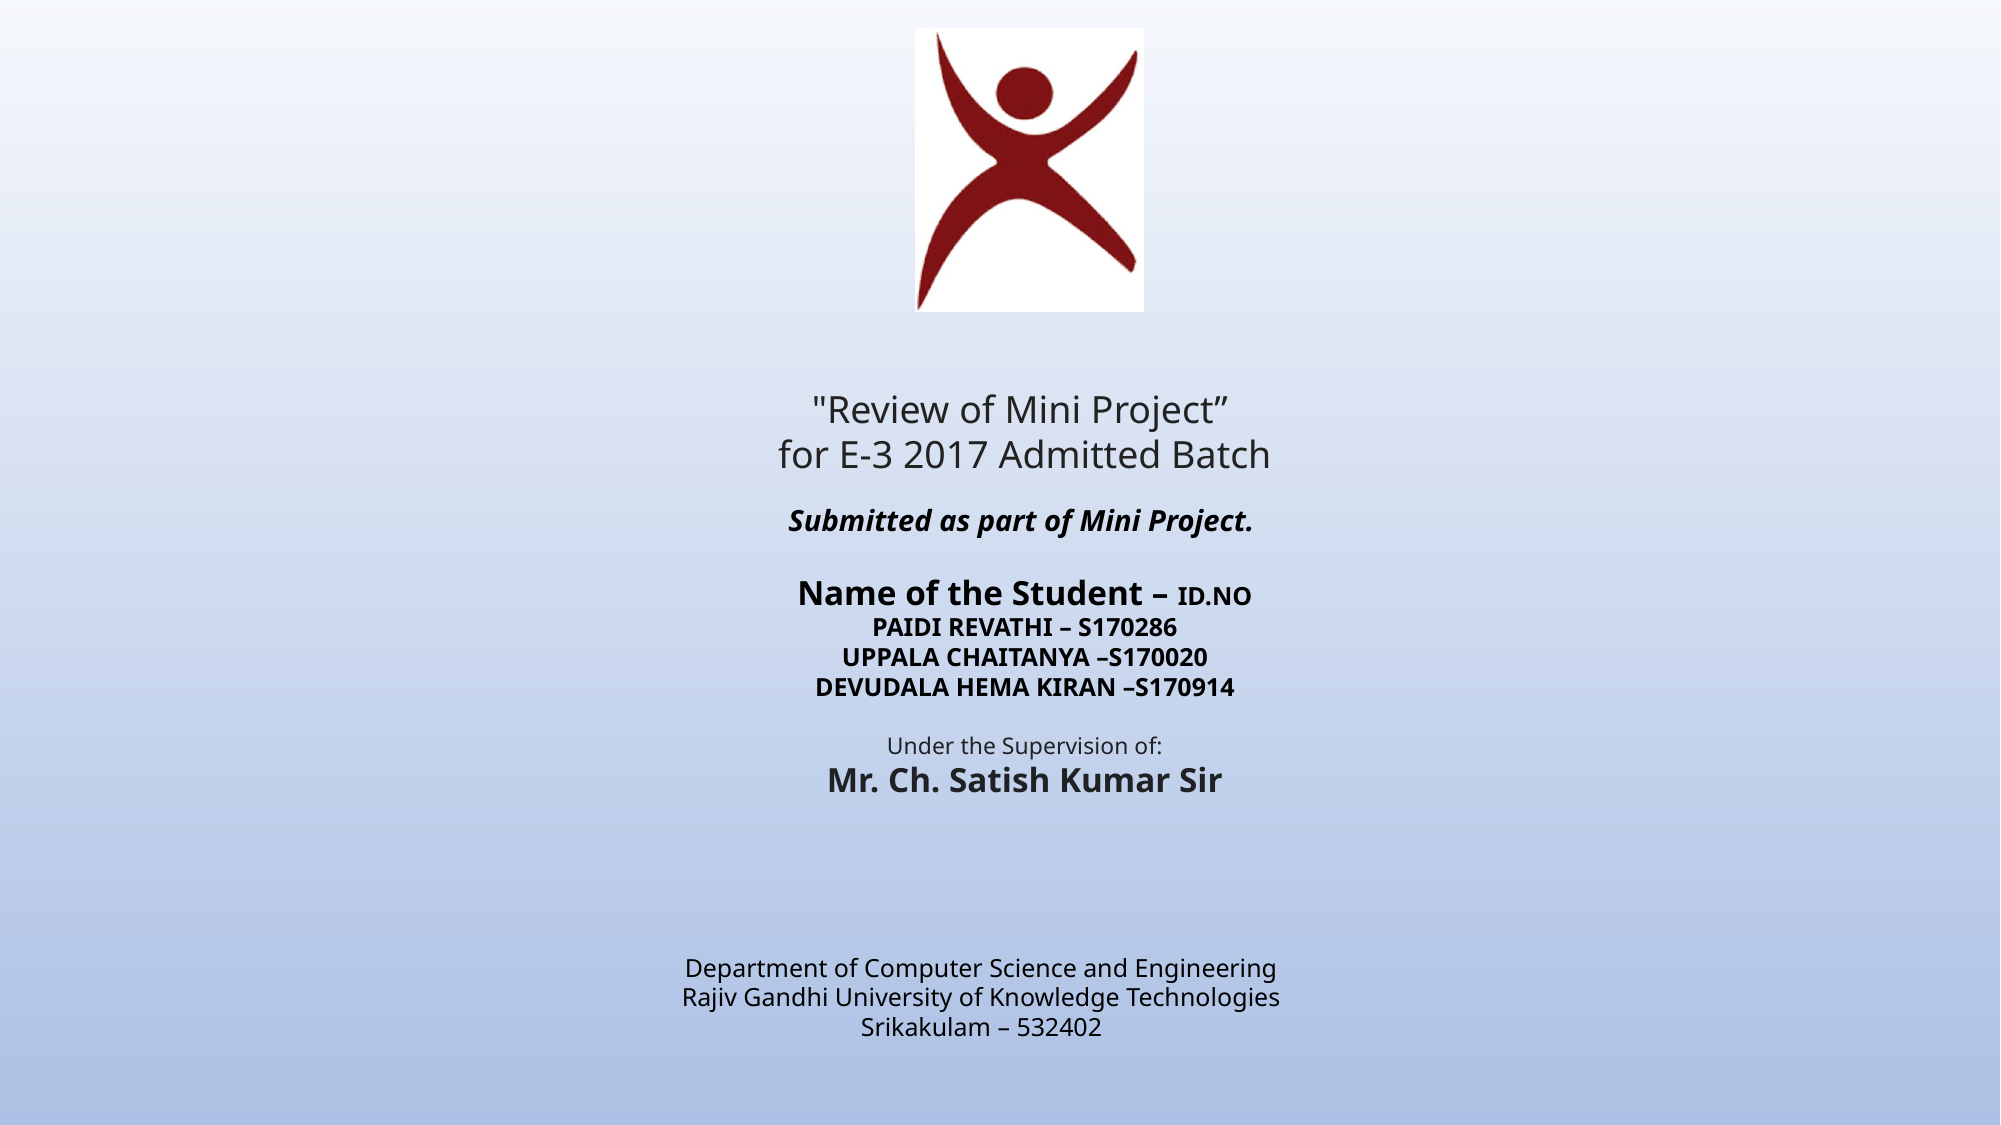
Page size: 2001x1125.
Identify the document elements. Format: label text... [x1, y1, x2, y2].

text_box Department of Computer Science and Engineering Rajiv Gandhi University of Knowledge Technologies Srikakulam – 532402 [502, 864, 1461, 1050]
text_box "Review of Mini Project” for E-3 2017 Admitted Batch Submitted as part of Mini Project. Name of the Student – ID.NO PAIDI REVATHI – S170286 UPPALA CHAITANYA –S170020 DEVUDALA HEMA KIRAN –S170914 Under the Supervision of: Mr. Ch. Satish Kumar Sir [525, 378, 1525, 847]
text_box [924, 487, 1075, 638]
picture [915, 28, 1144, 312]
